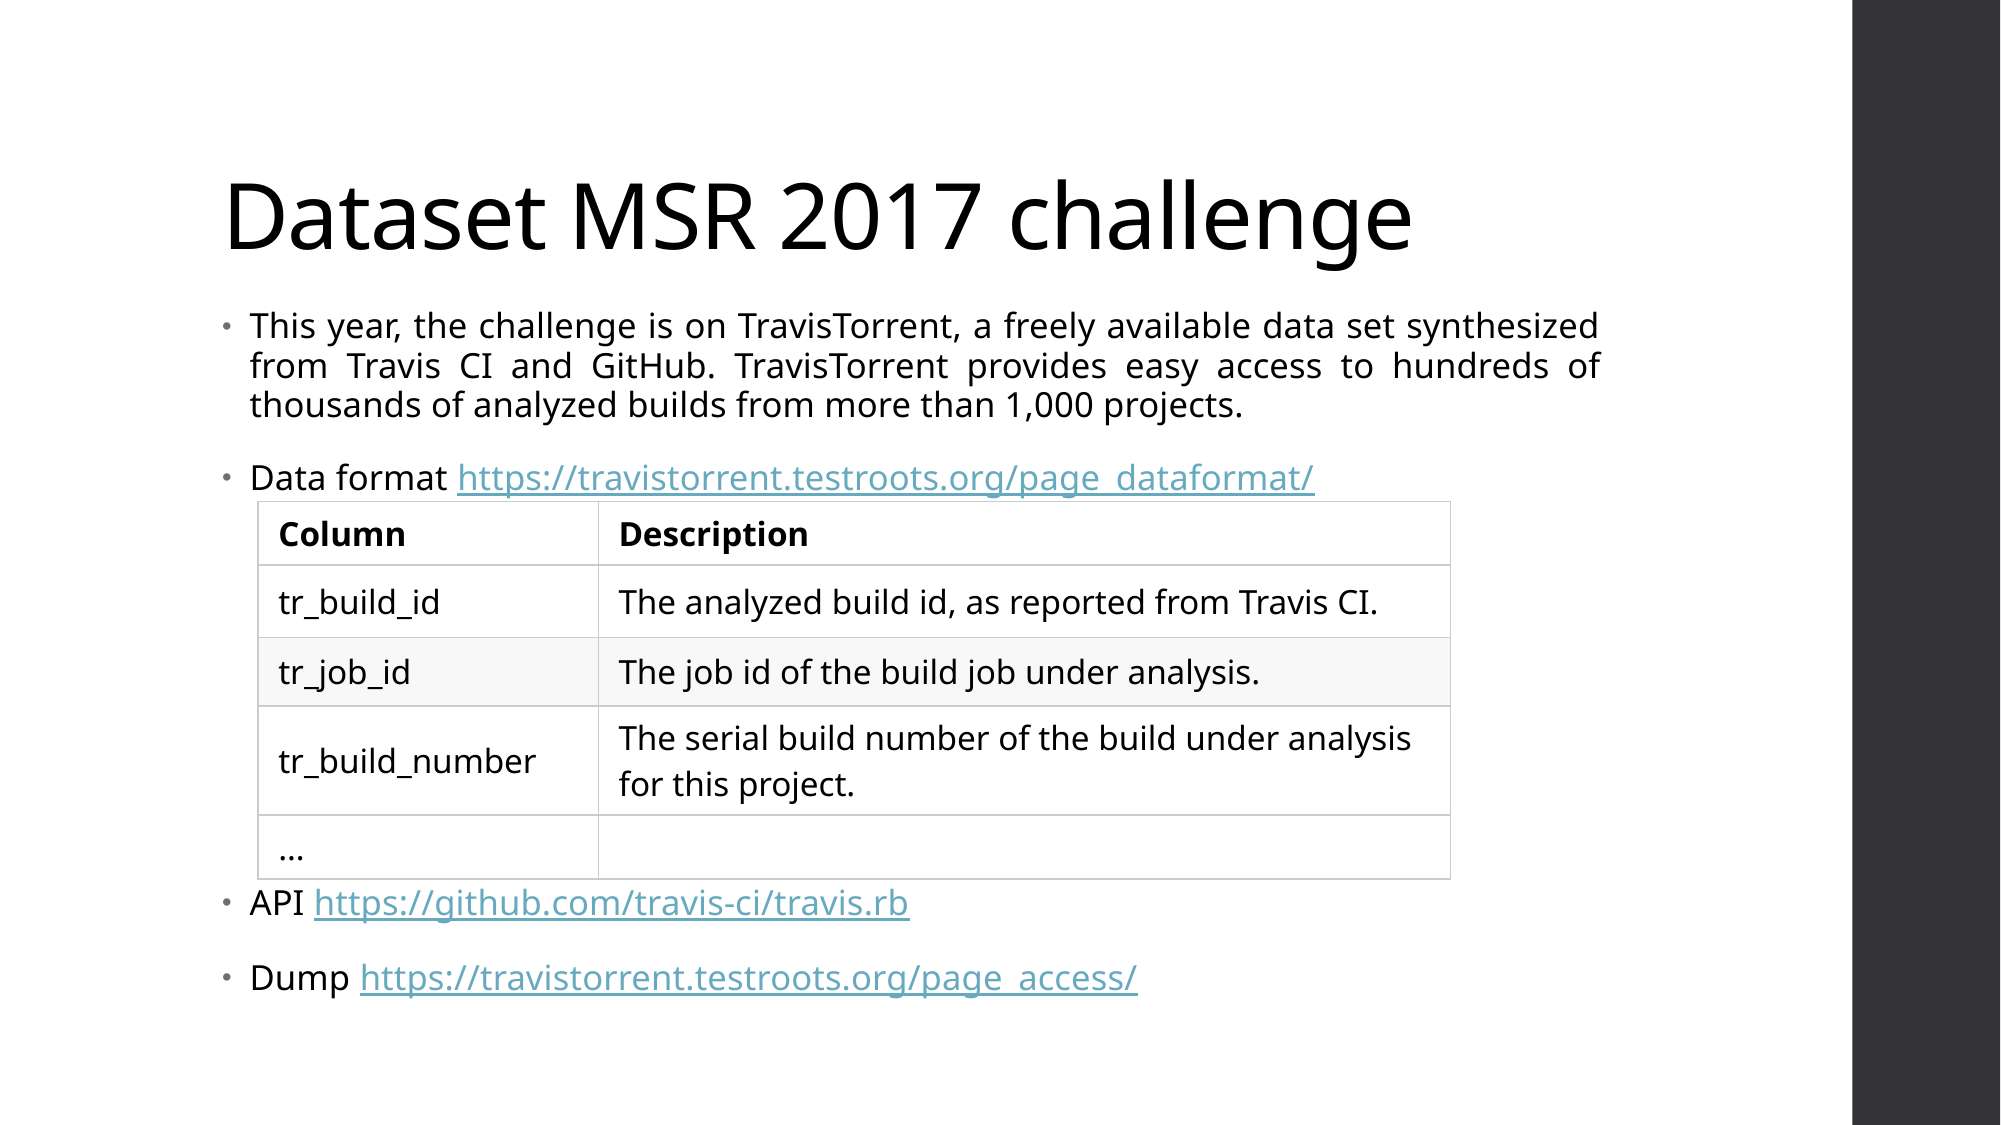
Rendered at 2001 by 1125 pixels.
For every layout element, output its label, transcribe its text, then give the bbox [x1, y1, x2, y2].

table_cell [599, 816, 1450, 878]
title Dataset MSR 2017 challenge [206, 60, 1797, 278]
table_header Column [259, 502, 598, 564]
table_header Description [599, 502, 1450, 564]
list This year, the challenge is on TravisTorrent, a freely available data set synthesized from Travis CI and GitHub. TravisTorrent provides easy access to hundreds of thousands of analyzed builds from more than 1,000 projects. Data format https://travistorrent.testroots.org/page_dataformat/ API https://github.com/travis-ci/travis.rb Dump https://travistorrent.testroots.org/page_access/ [206, 299, 1617, 1014]
table_cell The analyzed build id, as reported from Travis CI. [599, 566, 1450, 637]
table_cell tr_build_number [259, 707, 598, 814]
table_cell tr_build_id [259, 566, 598, 637]
table_cell The serial build number of the build under analysis for this project. [599, 707, 1450, 814]
table_cell The job id of the build job under analysis. [599, 638, 1450, 705]
table_cell tr_job_id [259, 638, 598, 705]
table_cell … [259, 816, 598, 878]
